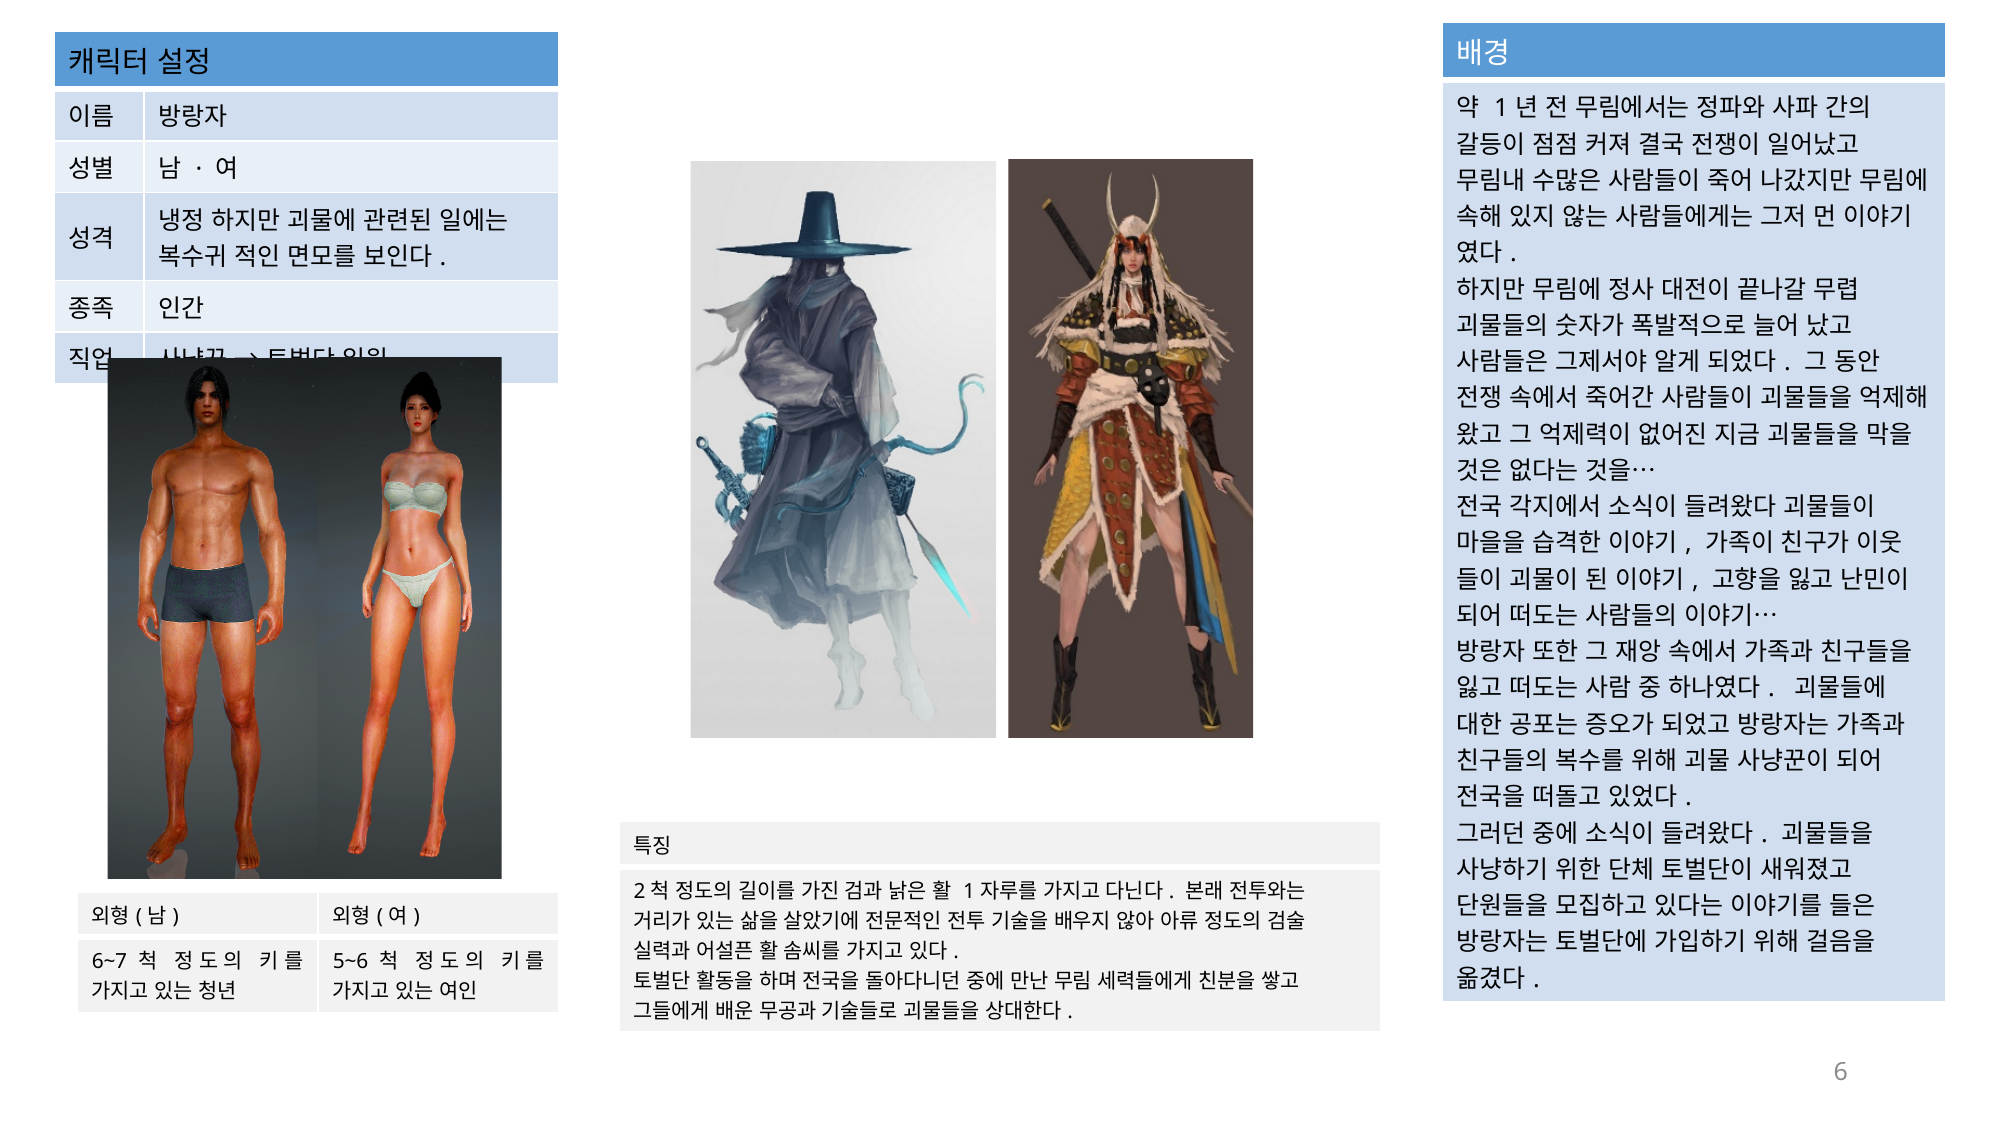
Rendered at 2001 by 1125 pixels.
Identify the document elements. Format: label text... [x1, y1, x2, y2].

table_header 외형(남) [78, 893, 317, 934]
table_header 배경 [1443, 23, 1945, 77]
picture [107, 357, 502, 879]
table_cell 이름 [55, 92, 143, 140]
table_cell 직업 [55, 333, 143, 383]
table_cell 6~7척 정도의 키를 가지고 있는 청년 [78, 940, 317, 1012]
picture [1008, 159, 1254, 738]
table_header 캐릭터 설정 [55, 32, 558, 86]
table_cell 5~6척 정도의 키를 가지고 있는 여인 [319, 940, 558, 1012]
table_cell 종족 [55, 281, 143, 331]
table_header 외형(여) [319, 893, 558, 934]
table_cell 냉정 하지만 괴물에 관련된 일에는 복수귀 적인 면모를 보인다. [145, 193, 558, 280]
picture [690, 161, 997, 738]
slide_number 6 [1412, 1042, 1863, 1103]
table_cell 성격 [55, 193, 143, 280]
table_cell 성별 [55, 142, 143, 192]
table_cell 2척 정도의 길이를 가진 검과 낡은 활 1자루를 가지고 다닌다. 본래 전투와는 거리가 있는 삶을 살았기에 전문적인 전투 기술을 배우지 않아 아류 정도의 검술 실력과 어설픈 활 솜씨를 가지고 있다. 토벌단 활동을 하며 전국을 돌아다니던 중에 만난 무림 세력들에게 친분을 쌓고 그들에게 배운 무공과 기술들로 괴물들을 상대한다. [620, 870, 1380, 1031]
table_cell 사냥꾼 → 토벌단 일원 [145, 333, 558, 383]
table_cell 약 1년 전 무림에서는 정파와 사파 간의 갈등이 점점 커져 결국 전쟁이 일어났고 무림내 수많은 사람들이 죽어 나갔지만 무림에 속해 있지 않는 사람들에게는 그저 먼 이야기 였다. 하지만 무림에 정사 대전이 끝나갈 무렵 괴물들의 숫자가 폭발적으로 늘어 났고 사람들은 그제서야 알게 되었다. 그 동안 전쟁 속에서 죽어간 사람들이 괴물들을 억제해 왔고 그 억제력이 없어진 지금 괴물들을 막을 것은 없다는 것을… 전국 각지에서 소식이 들려왔다 괴물들이 마을을 습격한 이야기, 가족이 친구가 이웃 들이 괴물이 된 이야기, 고향을 잃고 난민이 되어 떠도는 사람들의 이야기… 방랑자 또한 그 재앙 속에서 가족과 친구들을 잃고 떠도는 사람 중 하나였다. 괴물들에 대한 공포는 증오가 되었고 방랑자는 가족과 친구들의 복수를 위해 괴물 사냥꾼이 되어 전국을 떠돌고 있었다. 그러던 중에 소식이 들려왔다. 괴물들을 사냥하기 위한 단체 토벌단이 새워졌고 단원들을 모집하고 있다는 이야기를 들은 방랑자는 토벌단에 가입하기 위해 걸음을 옮겼다. [1443, 83, 1945, 1001]
table_cell 남 · 여 [145, 142, 558, 192]
table_header 특징 [620, 822, 1380, 864]
table_cell 방랑자 [145, 92, 558, 140]
table_cell 인간 [145, 281, 558, 331]
